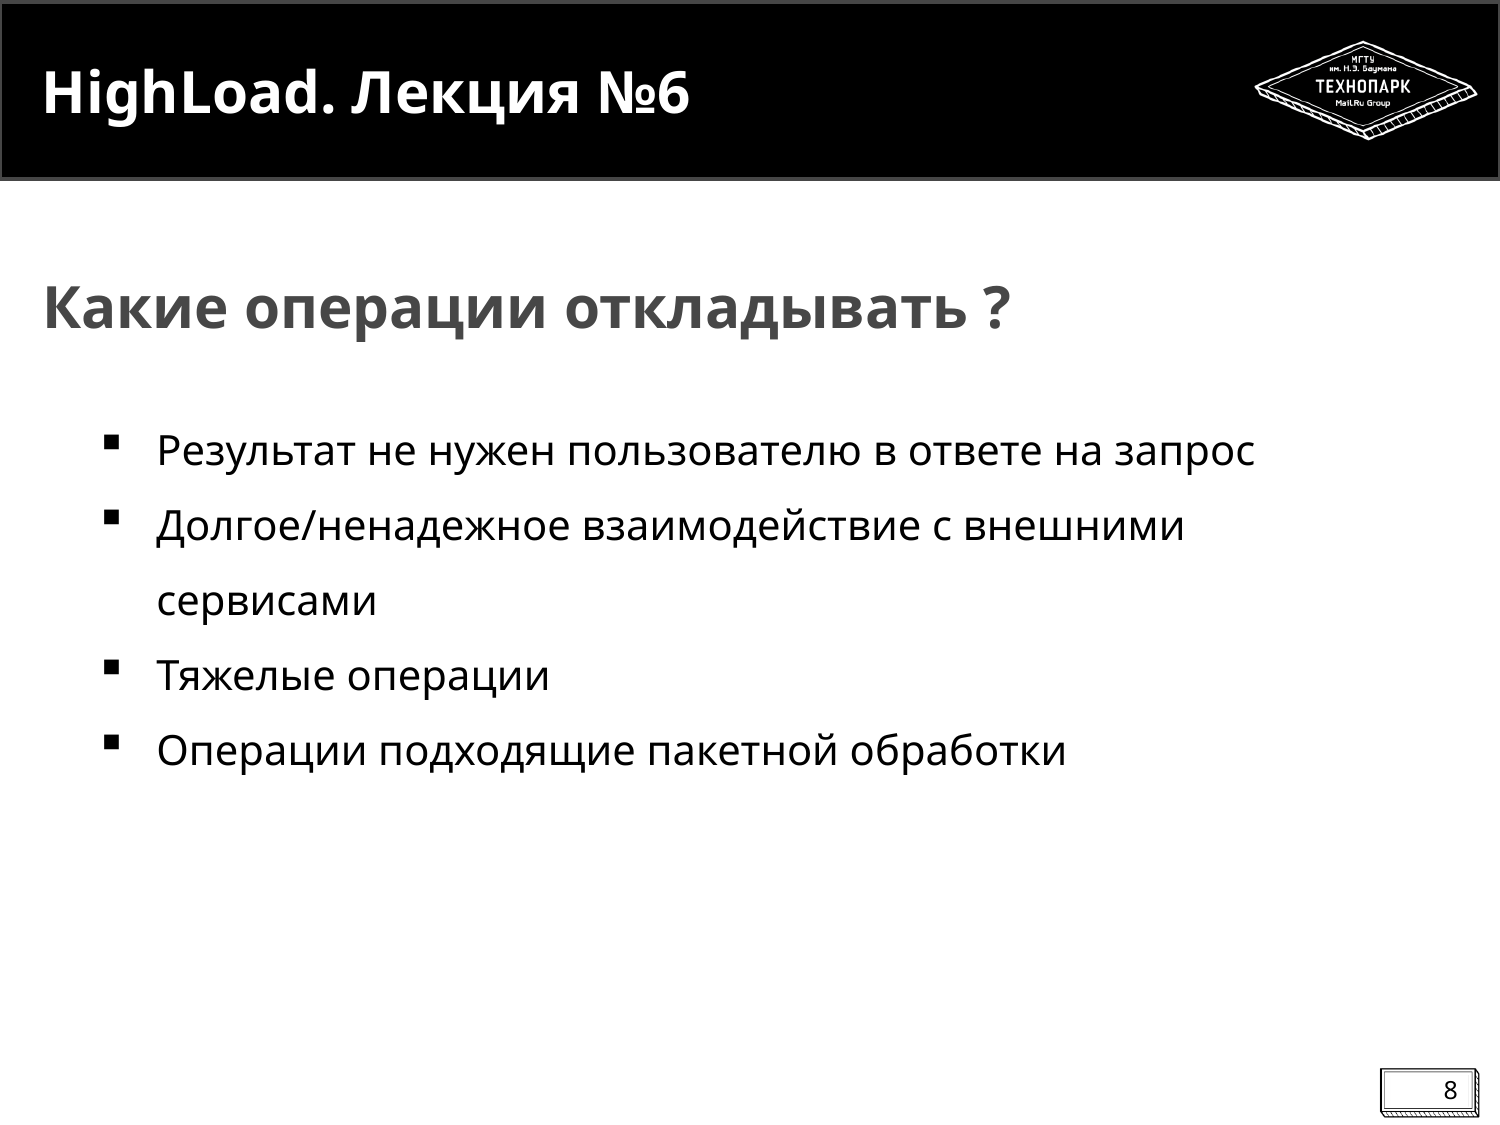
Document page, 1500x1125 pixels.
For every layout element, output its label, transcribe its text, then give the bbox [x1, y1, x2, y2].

picture [1250, 19, 1492, 162]
picture [1366, 1060, 1495, 1125]
slide_number 8 [1130, 1069, 1473, 1114]
text_box Результат не нужен пользователю в ответе на запрос Долгое/ненадежное взаимодействие с внешними сервисами Тяжелые операции Операции подходящие пакетной обработки [85, 391, 1386, 782]
title HighLoad. Лекция №6 [26, 15, 1250, 166]
text_box Какие операции откладывать ? [27, 262, 1479, 357]
